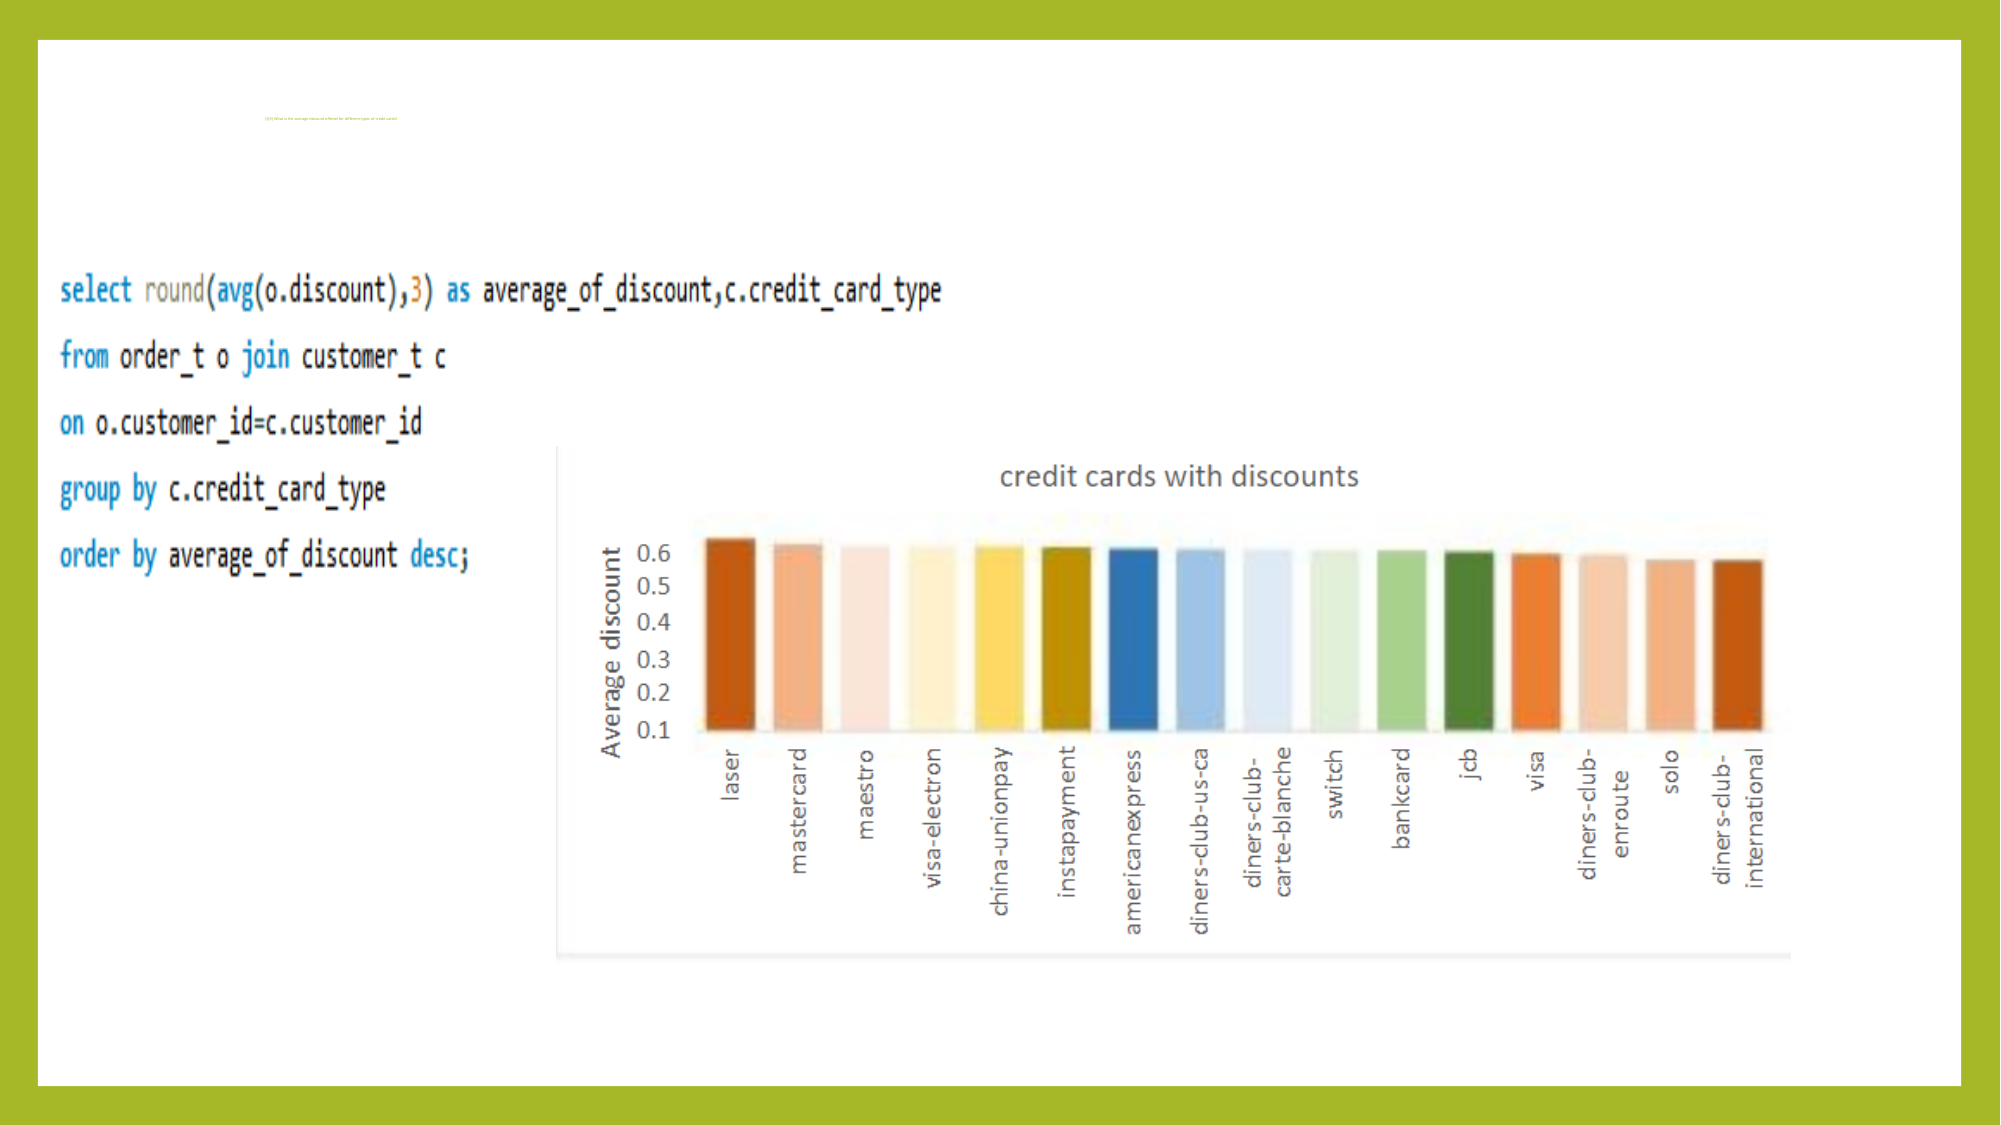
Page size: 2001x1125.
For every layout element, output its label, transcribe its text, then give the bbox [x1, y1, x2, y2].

picture [555, 446, 1792, 964]
title [Q9] What is the average discount offered for different types of credit cards? [250, 102, 1645, 134]
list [54, 248, 944, 590]
